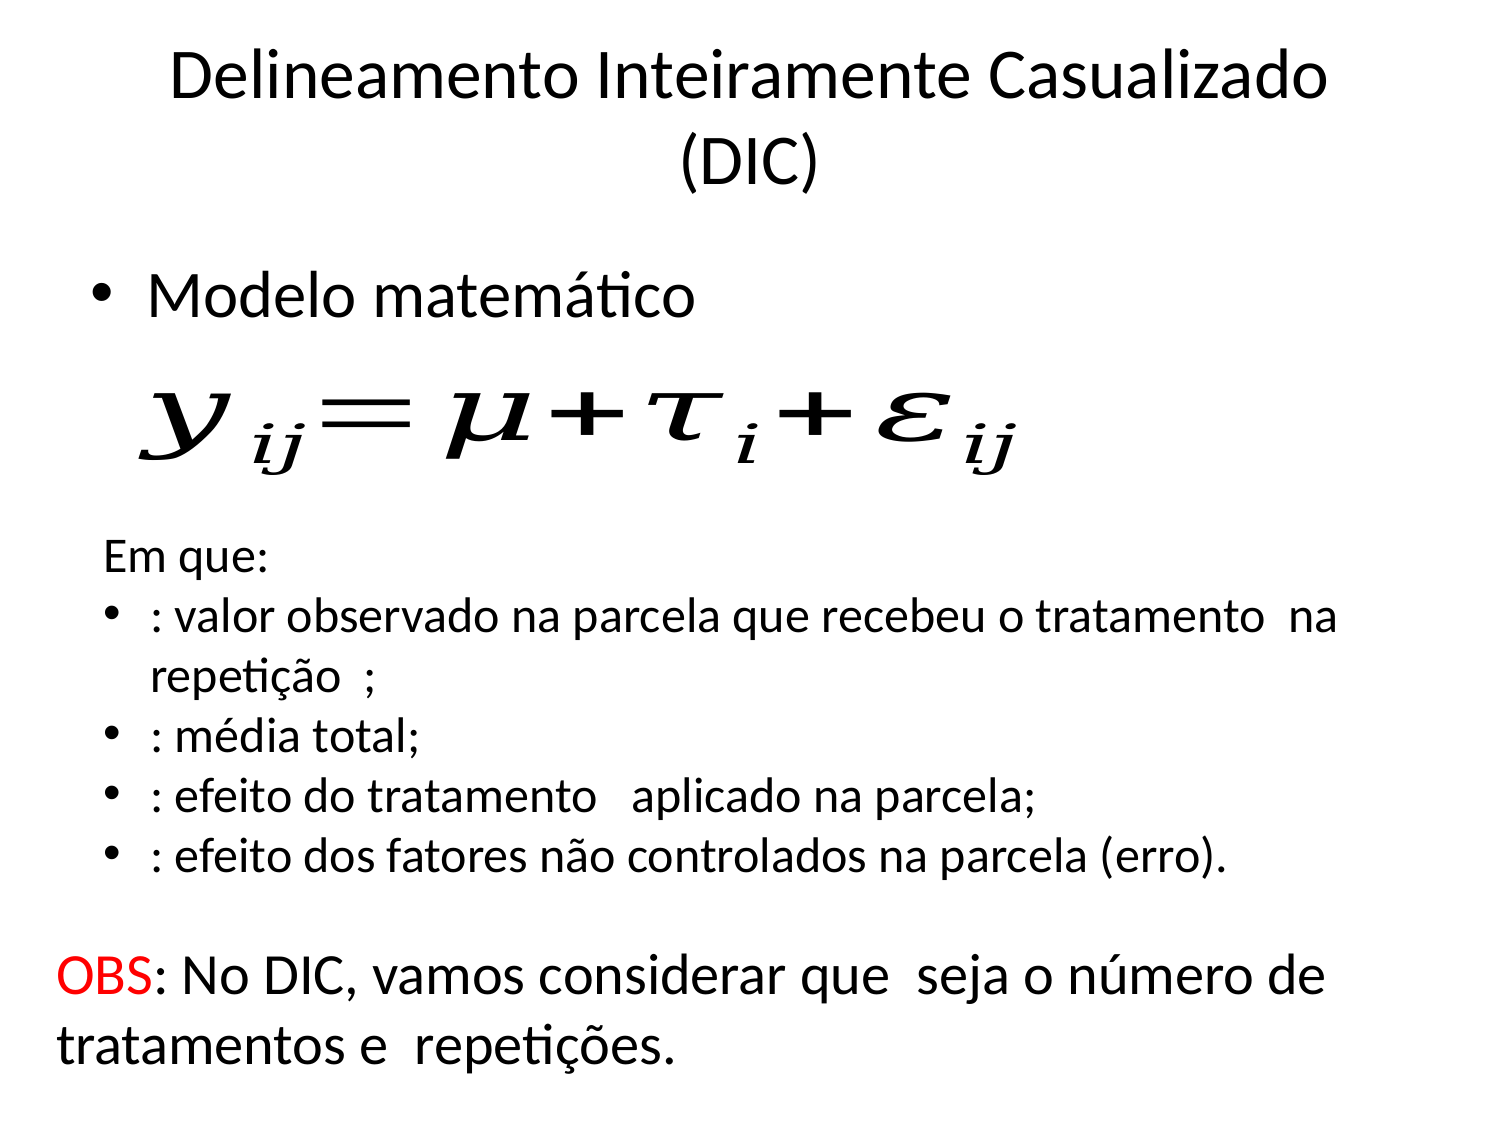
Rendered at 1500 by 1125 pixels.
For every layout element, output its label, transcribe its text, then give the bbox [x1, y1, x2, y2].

title Delineamento Inteiramente Casualizado (DIC) [75, 19, 1425, 207]
list Modelo matemático [75, 243, 1425, 367]
